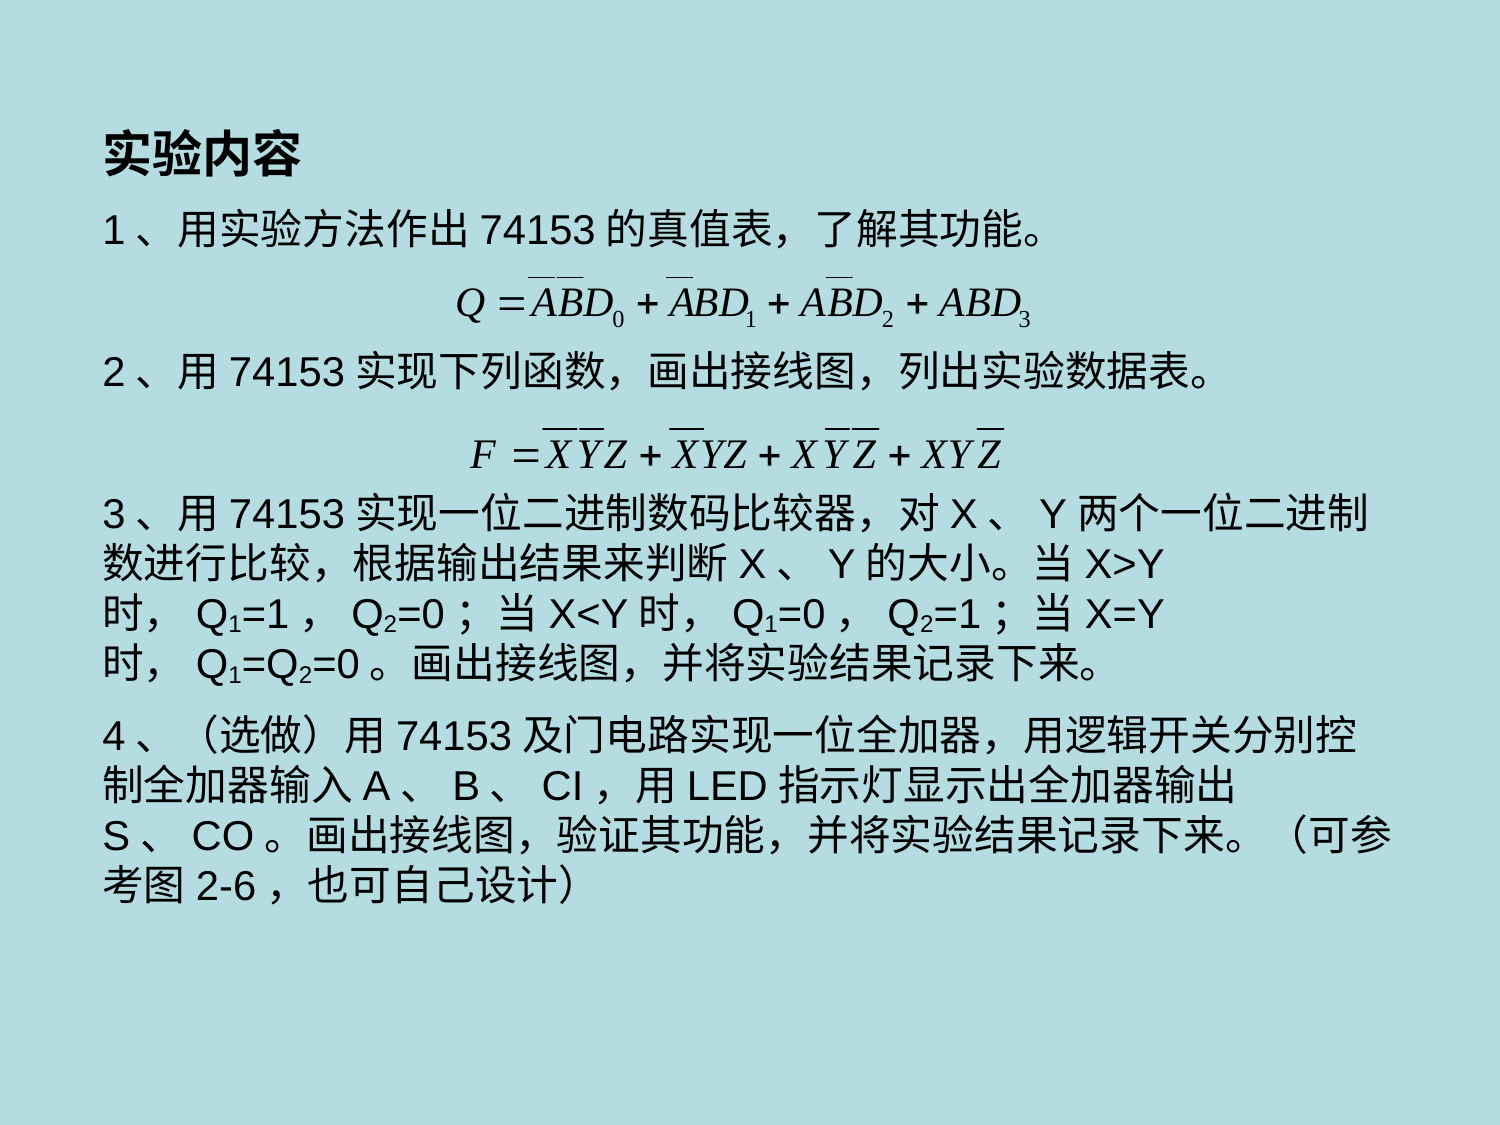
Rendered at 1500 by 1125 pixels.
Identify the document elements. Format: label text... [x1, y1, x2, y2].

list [462, 418, 1013, 476]
text_box 实验内容 1、用实验方法作出74153的真值表，了解其功能。 2、用74153实现下列函数，画出接线图，列出实验数据表。 3、用74153实现一位二进制数码比较器，对X、Y两个一位二进制数进行比较，根据输出结果来判断X、Y的大小。当X>Y时，Q1=1，Q2=0；当X<Y时，Q1=0，Q2=1；当X=Y时，Q1=Q2=0。画出接线图，并将实验结果记录下来。 4、（选做）用74153及门电路实现一位全加器，用逻辑开关分别控制全加器输入A、B、CI，用LED指示灯显示出全加器输出S、CO。画出接线图，验证其功能，并将实验结果记录下来。（可参考图2-6，也可自己设计） [87, 114, 1413, 917]
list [449, 267, 1038, 338]
